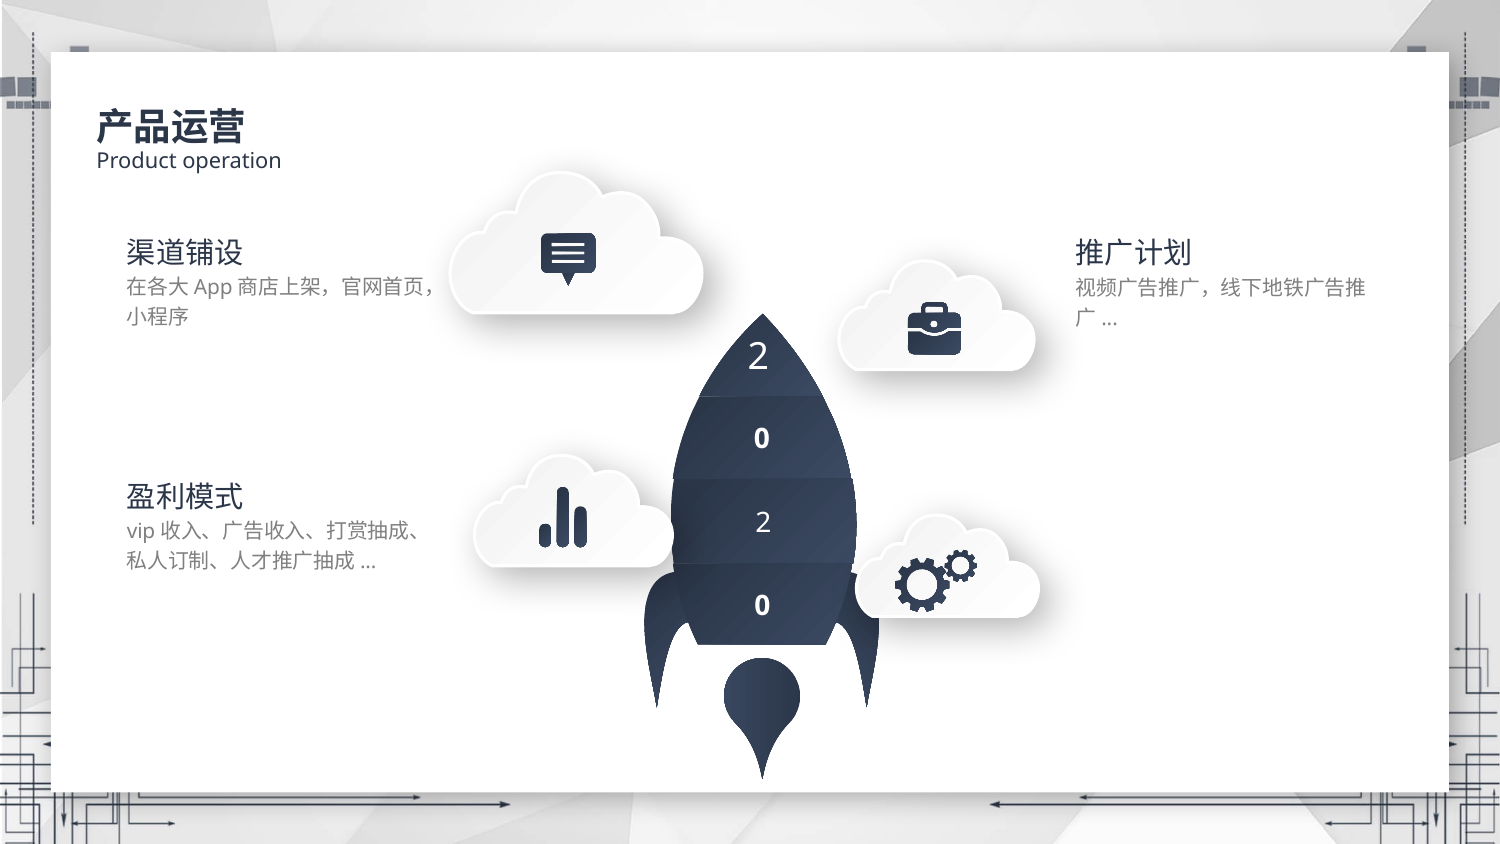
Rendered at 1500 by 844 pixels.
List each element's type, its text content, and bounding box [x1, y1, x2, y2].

text_box [849, 260, 1035, 370]
text_box 推广计划 视频广告推广，线下地铁广告推广... [1060, 220, 1389, 337]
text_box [96, 91, 341, 181]
text_box 渠道铺设 在各大App商店上架，官网首页，小程序 [112, 219, 451, 337]
text_box [879, 515, 1039, 617]
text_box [539, 486, 587, 548]
text_box 盈利模式 vip收入、广告收入、打赏抽成、私人订制、人才推广抽成... [112, 463, 451, 581]
text_box [451, 172, 702, 313]
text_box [895, 549, 977, 612]
picture [0, 0, 1500, 844]
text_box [644, 313, 879, 735]
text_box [907, 302, 961, 355]
text_box [474, 455, 644, 566]
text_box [540, 233, 596, 286]
